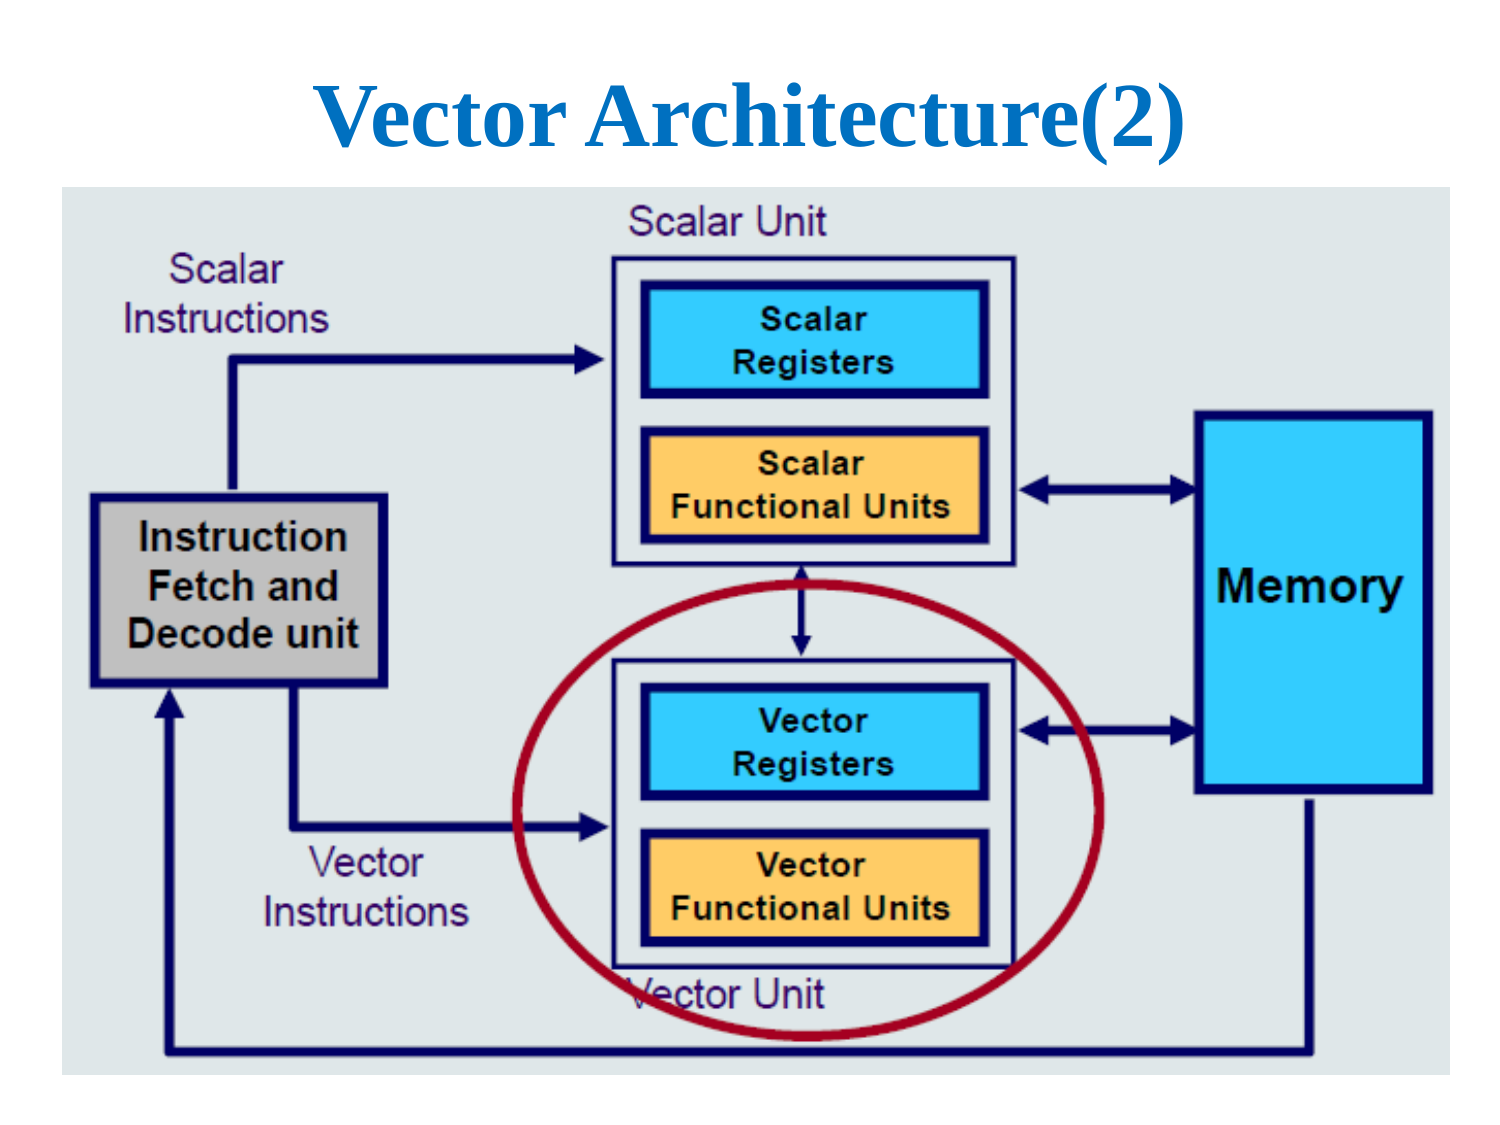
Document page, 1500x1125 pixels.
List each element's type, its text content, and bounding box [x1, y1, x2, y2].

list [62, 187, 1451, 1076]
title Vector Architecture(2) [75, 45, 1425, 175]
